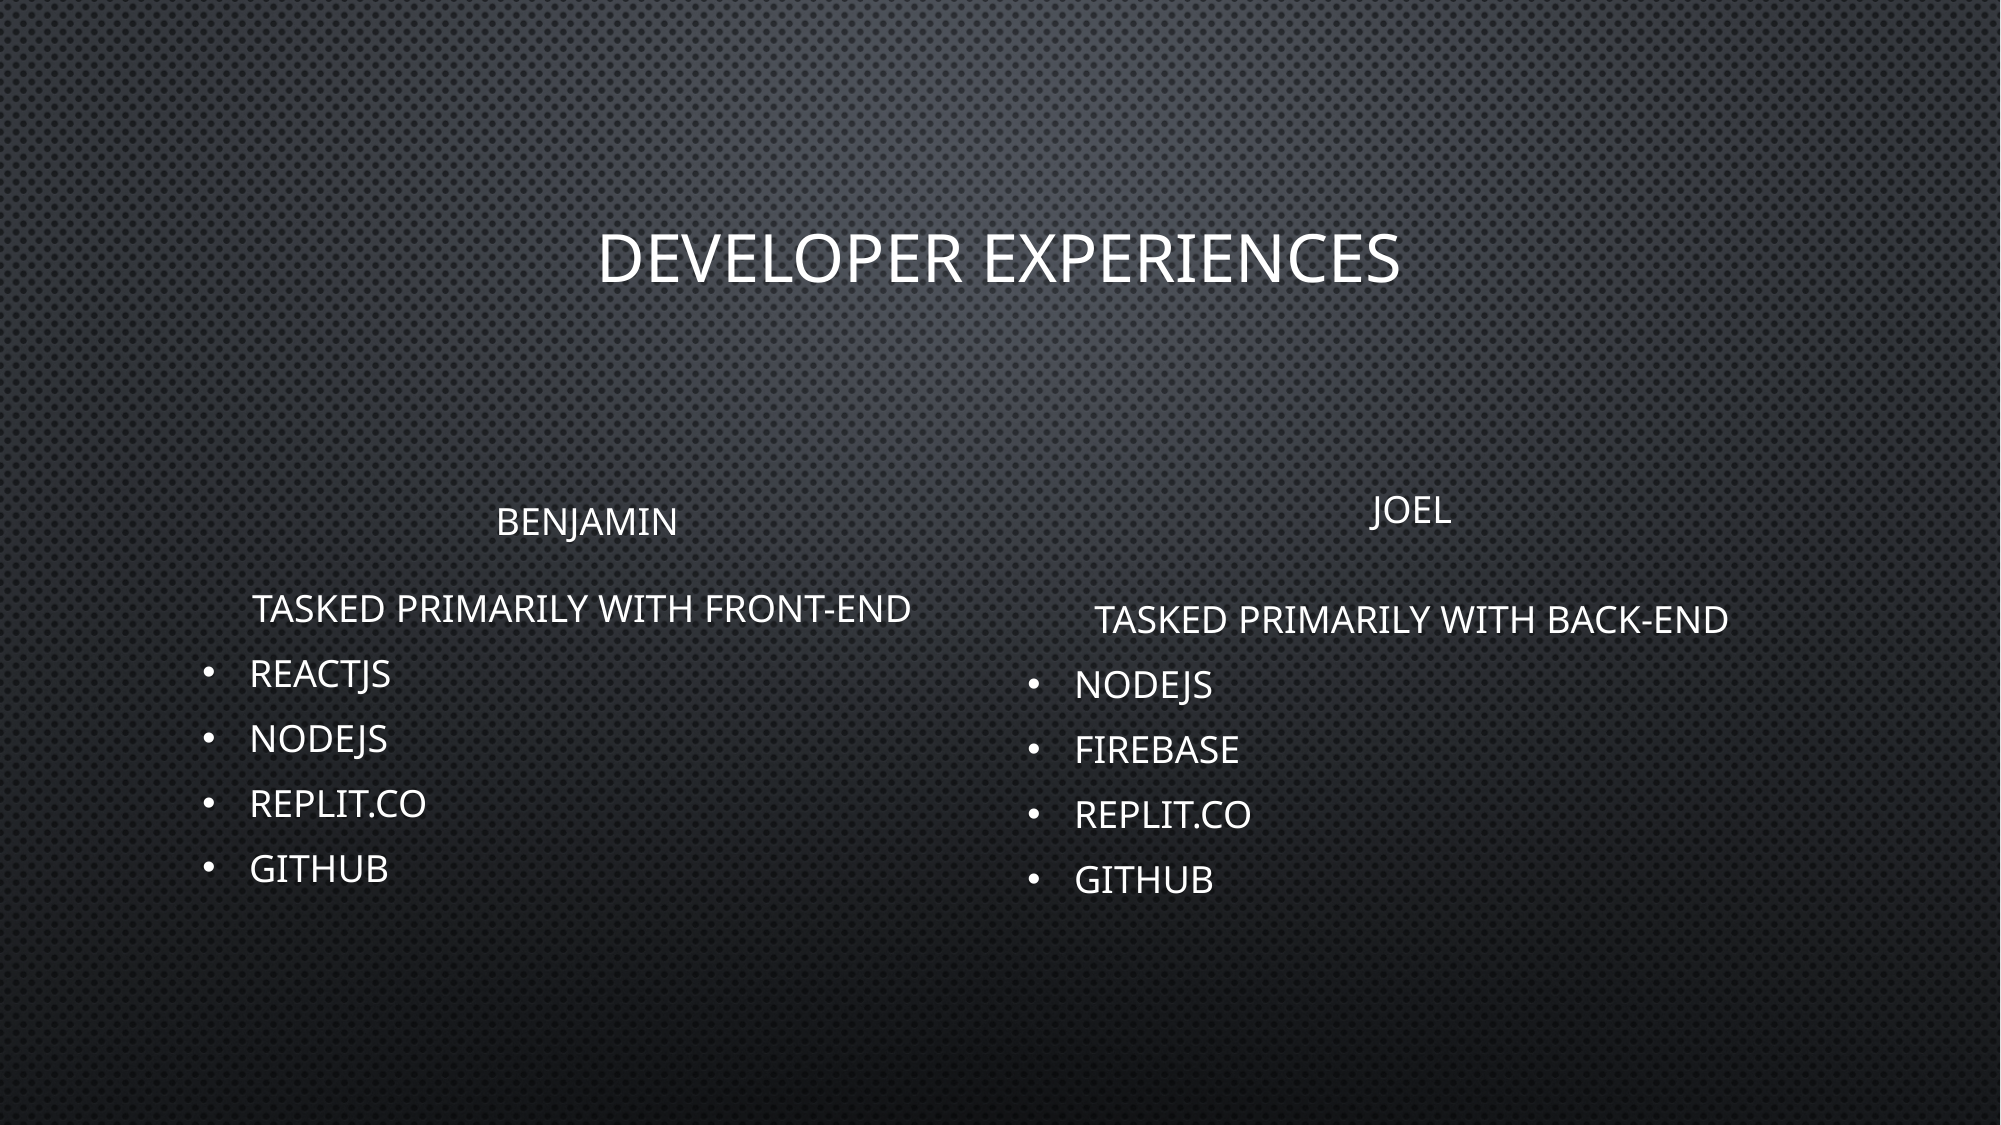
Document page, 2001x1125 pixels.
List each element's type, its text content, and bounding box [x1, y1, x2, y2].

list Joel Tasked Primarily with Back-End NodeJS Firebase Replit.co GitHub [1012, 437, 1813, 950]
list Benjamin Tasked Primarily with front-end ReactJS NodeJS Replit.co GitHub [187, 437, 988, 950]
title Developer Experiences [187, 99, 1813, 413]
